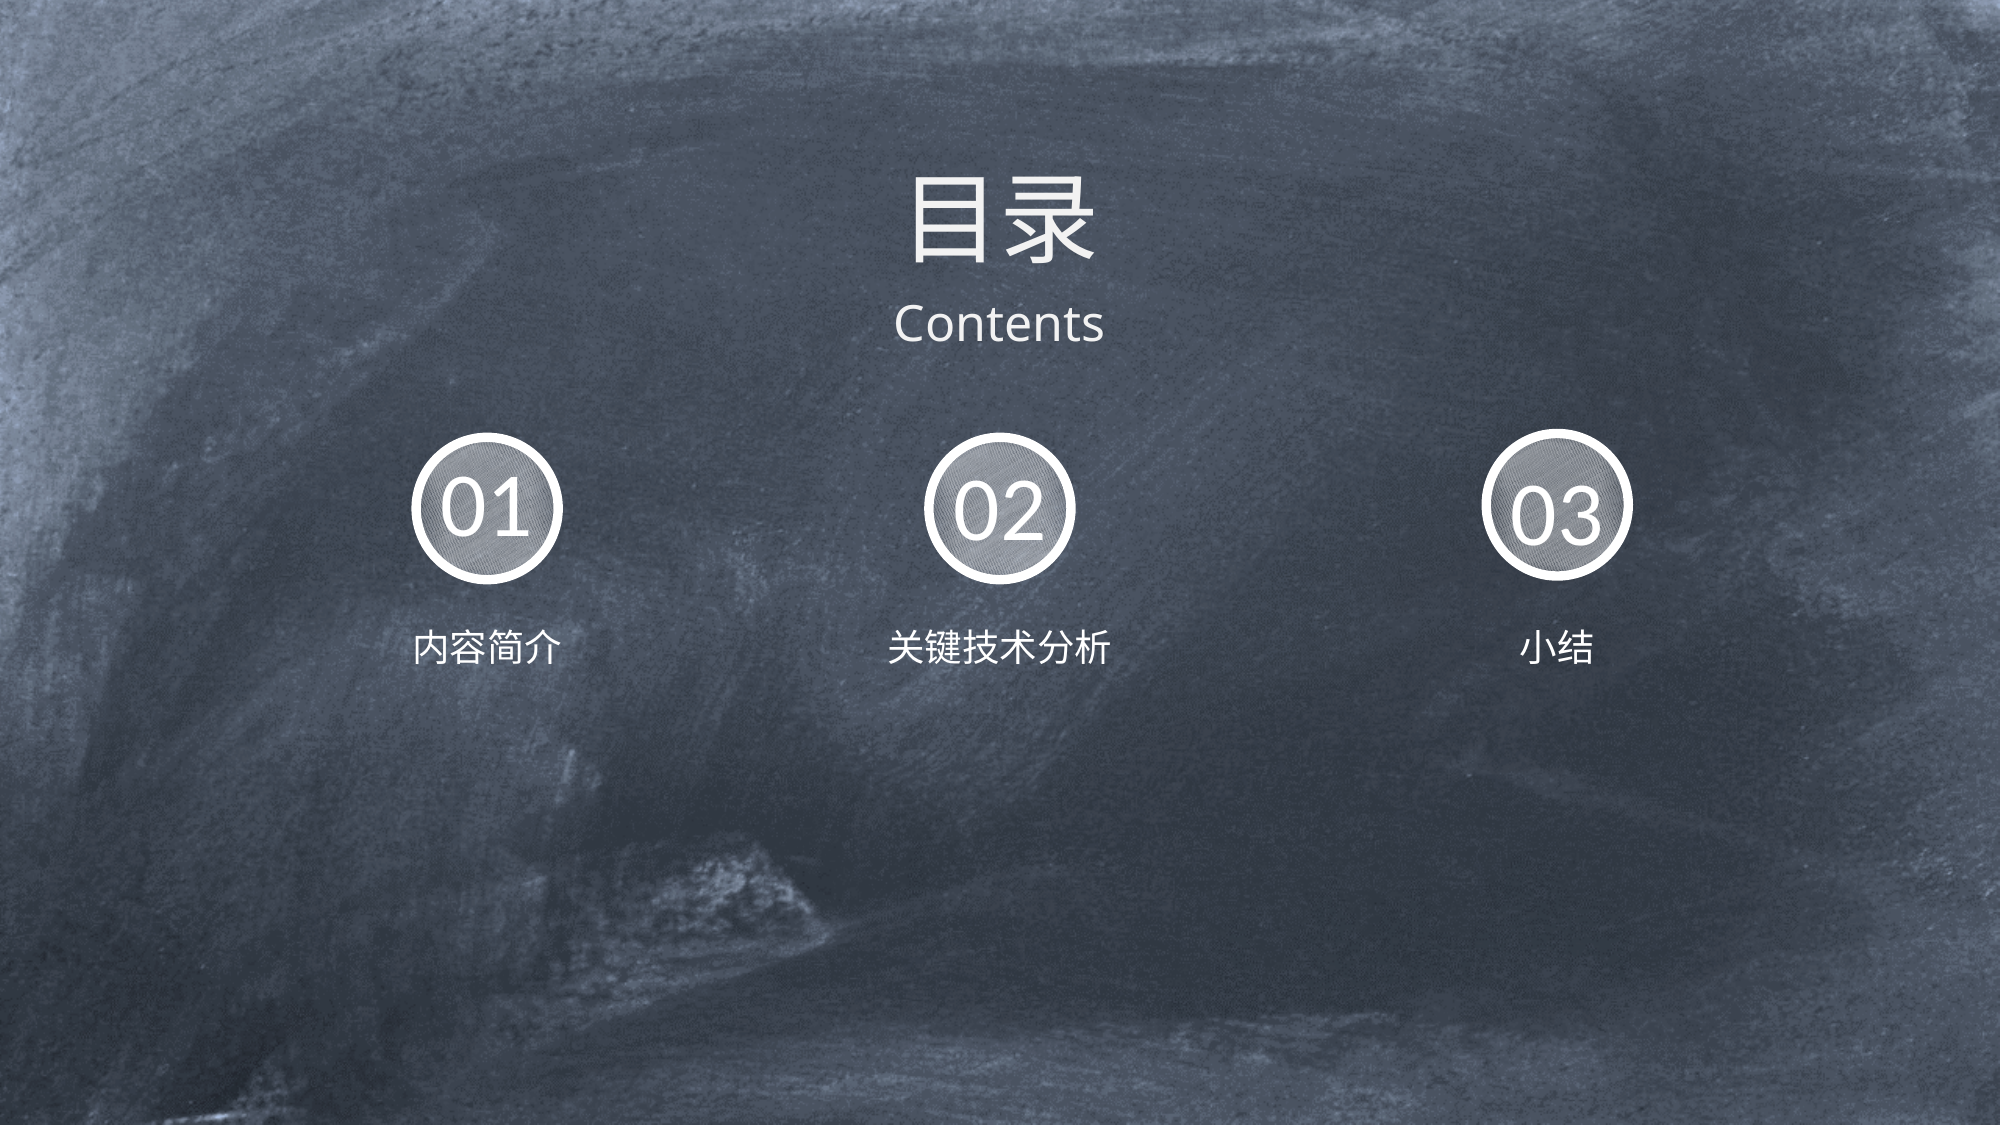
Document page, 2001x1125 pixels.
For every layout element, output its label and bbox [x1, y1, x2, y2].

text_box [814, 147, 1186, 361]
picture [0, 0, 2000, 1125]
